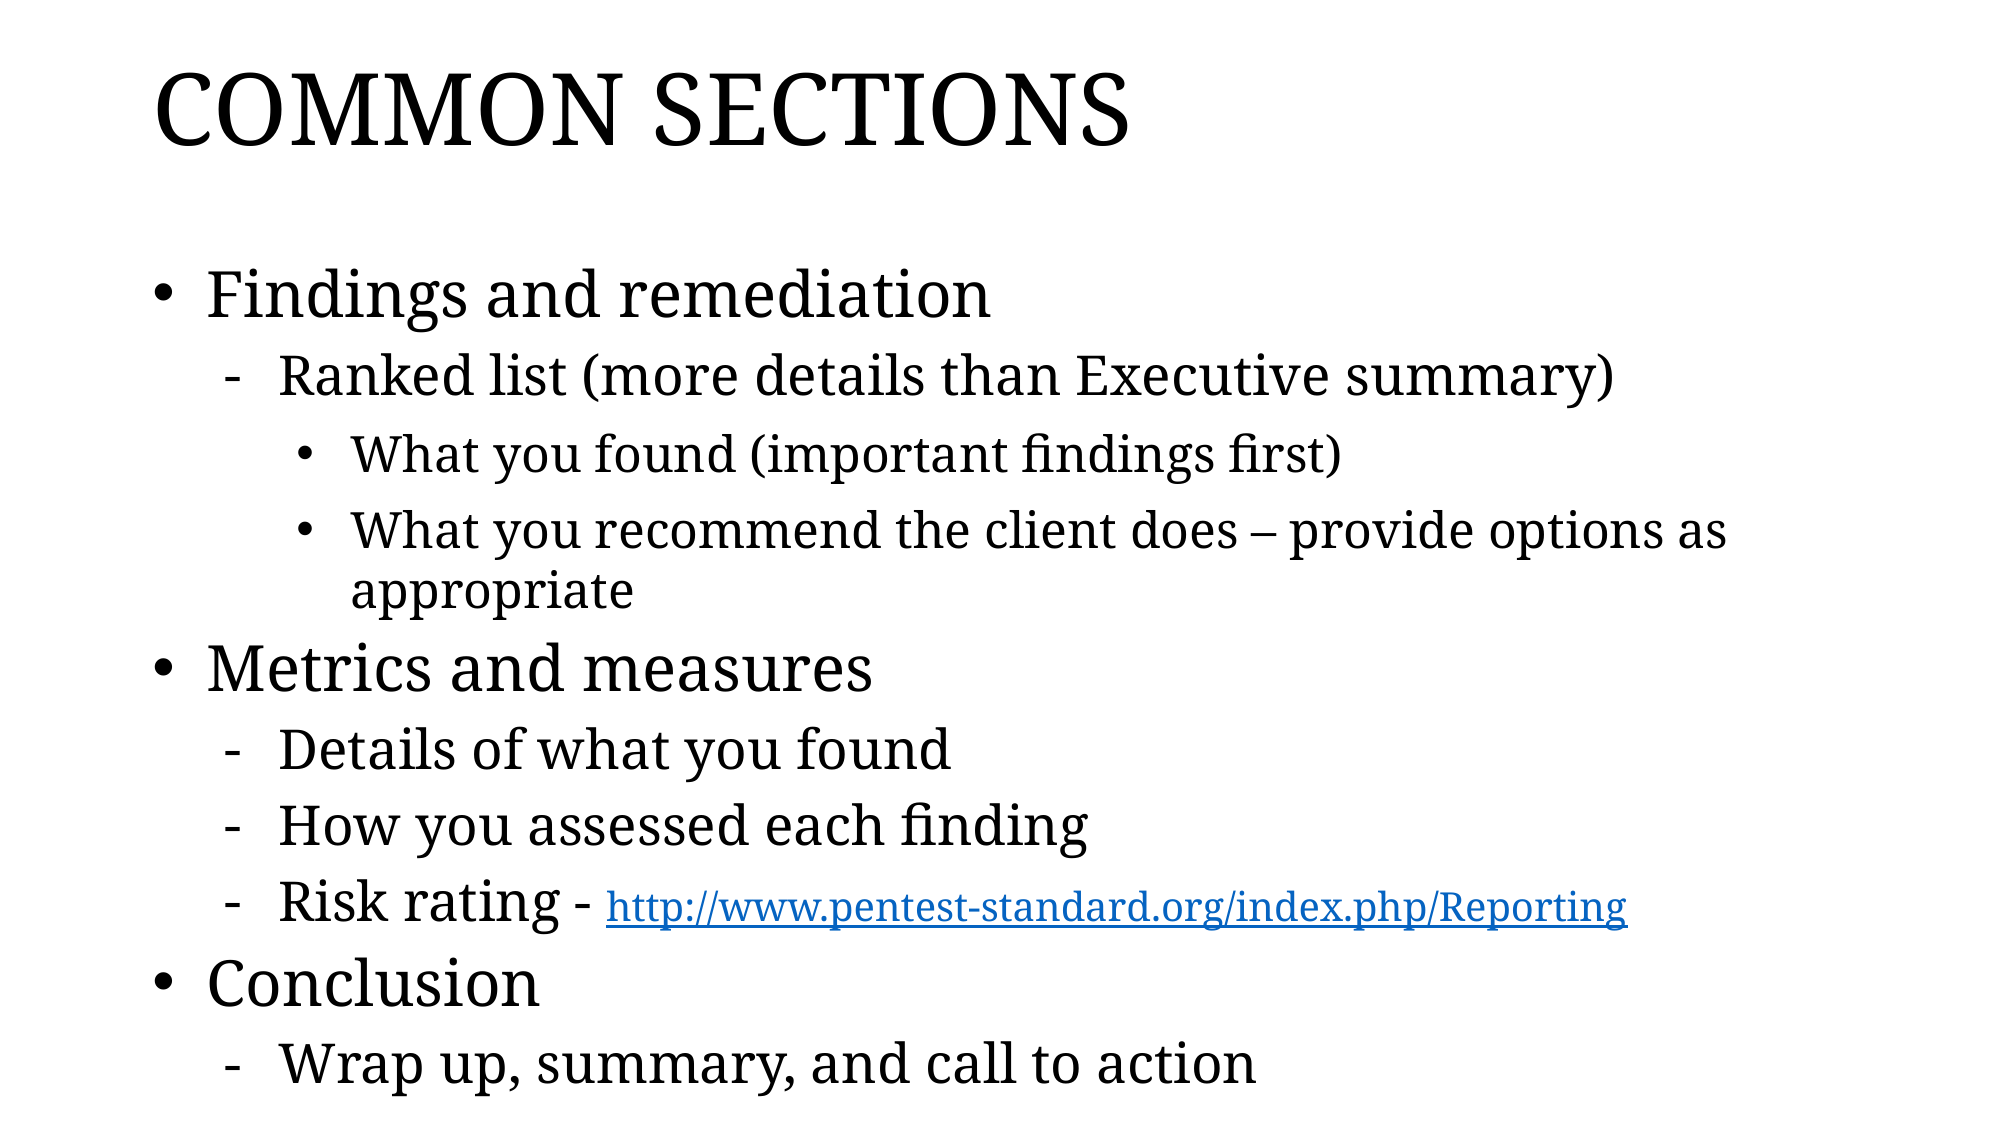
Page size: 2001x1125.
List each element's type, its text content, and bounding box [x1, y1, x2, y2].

title COMMON SECTIONS [137, 22, 1863, 204]
list Findings and remediation Ranked list (more details than Executive summary) What you found (important findings first) What you recommend the client does – provide options as appropriate Metrics and measures Details of what you found How you assessed each finding Risk rating - http://www.pentest-standard.org/index.php/Reporting Conclusion Wrap up, summary, and call to action [137, 246, 1863, 1103]
